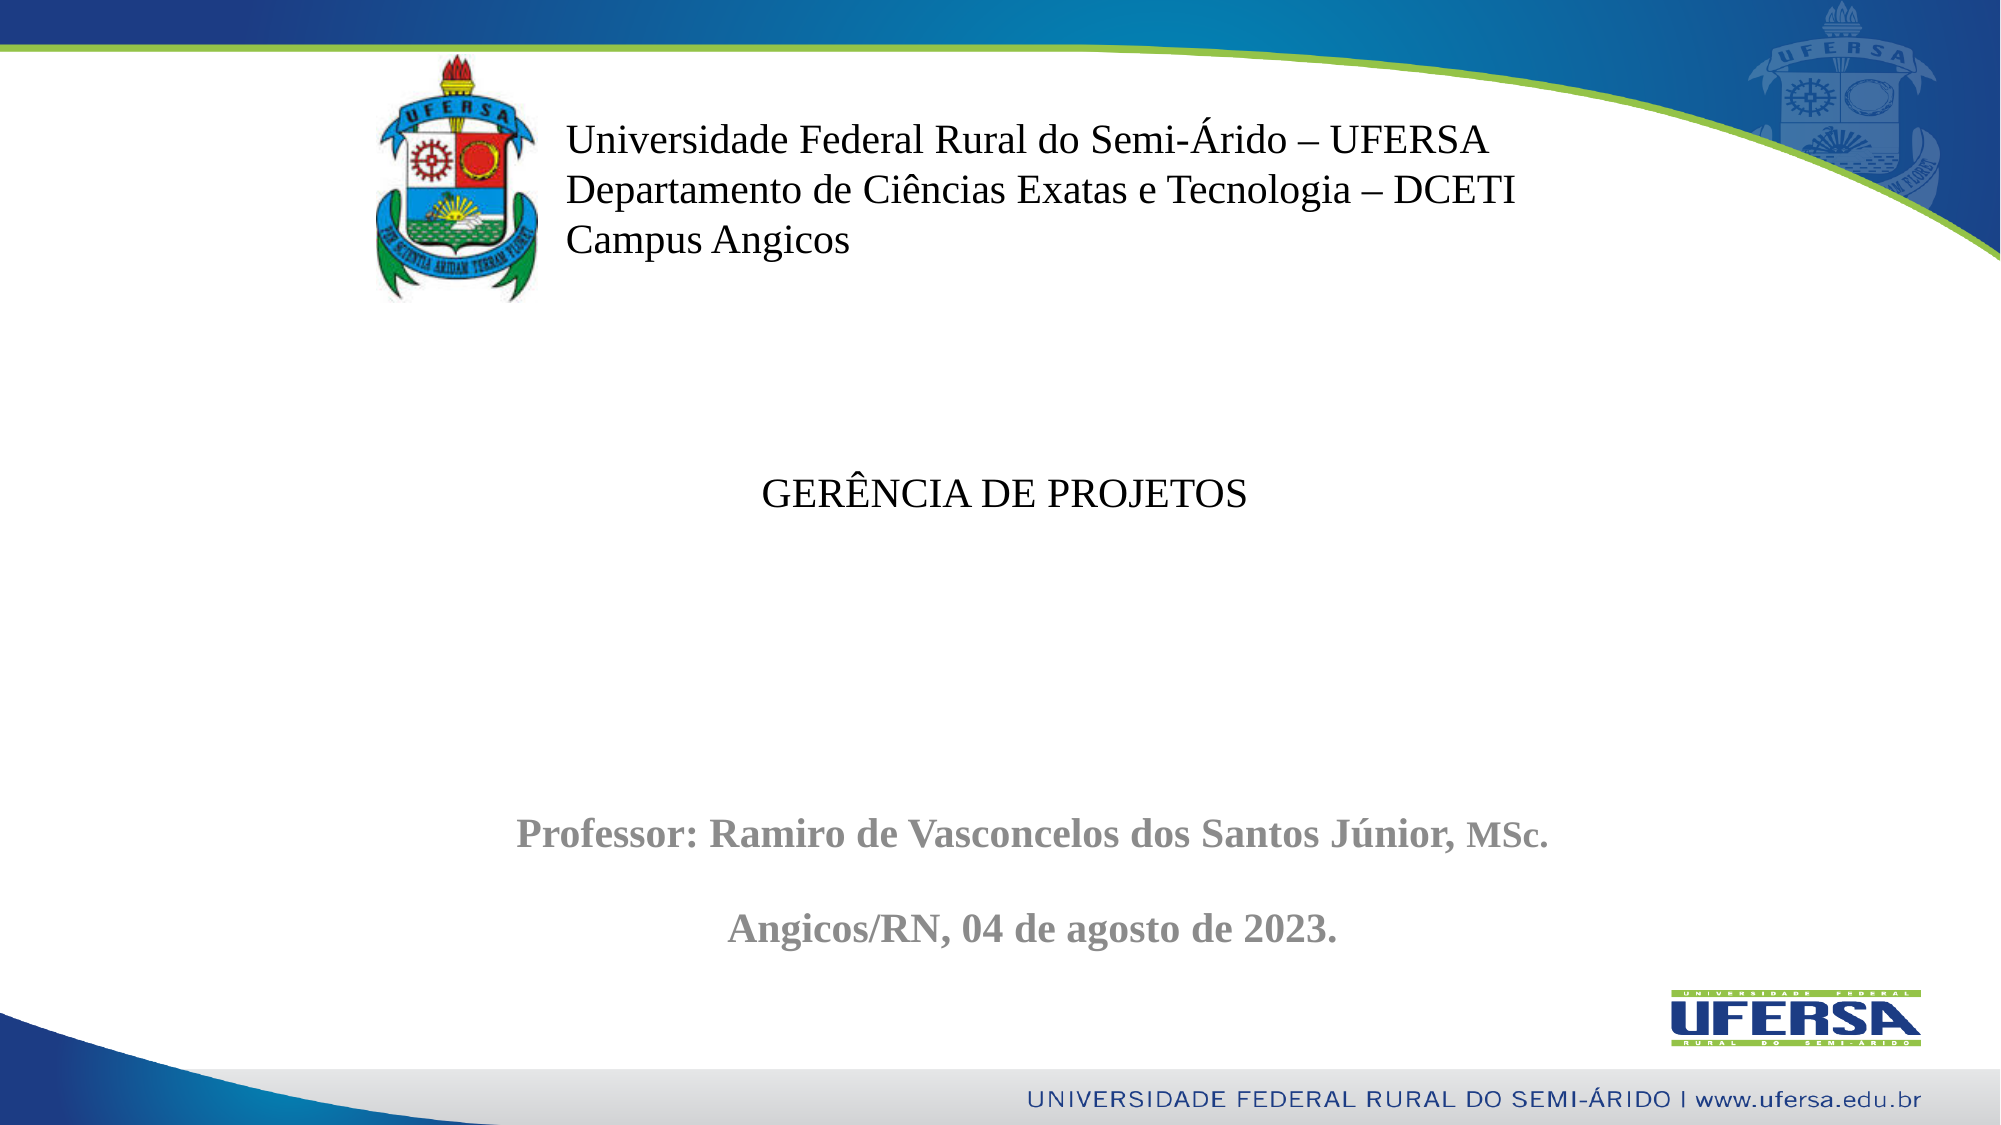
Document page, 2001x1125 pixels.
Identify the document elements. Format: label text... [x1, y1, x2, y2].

picture [0, 0, 2001, 1125]
text_box Universidade Federal Rural do Semi-Árido – UFERSA ﻿Departamento de Ciências Exatas e Tecnologia – DCETI Campus Angicos [551, 61, 1648, 313]
text_box Professor: Ramiro de Vasconcelos dos Santos Júnior, MSc. Angicos/RN, 04 de agosto de 2023. [208, 798, 1857, 985]
text_box Gerência de projetos [314, 458, 1696, 572]
